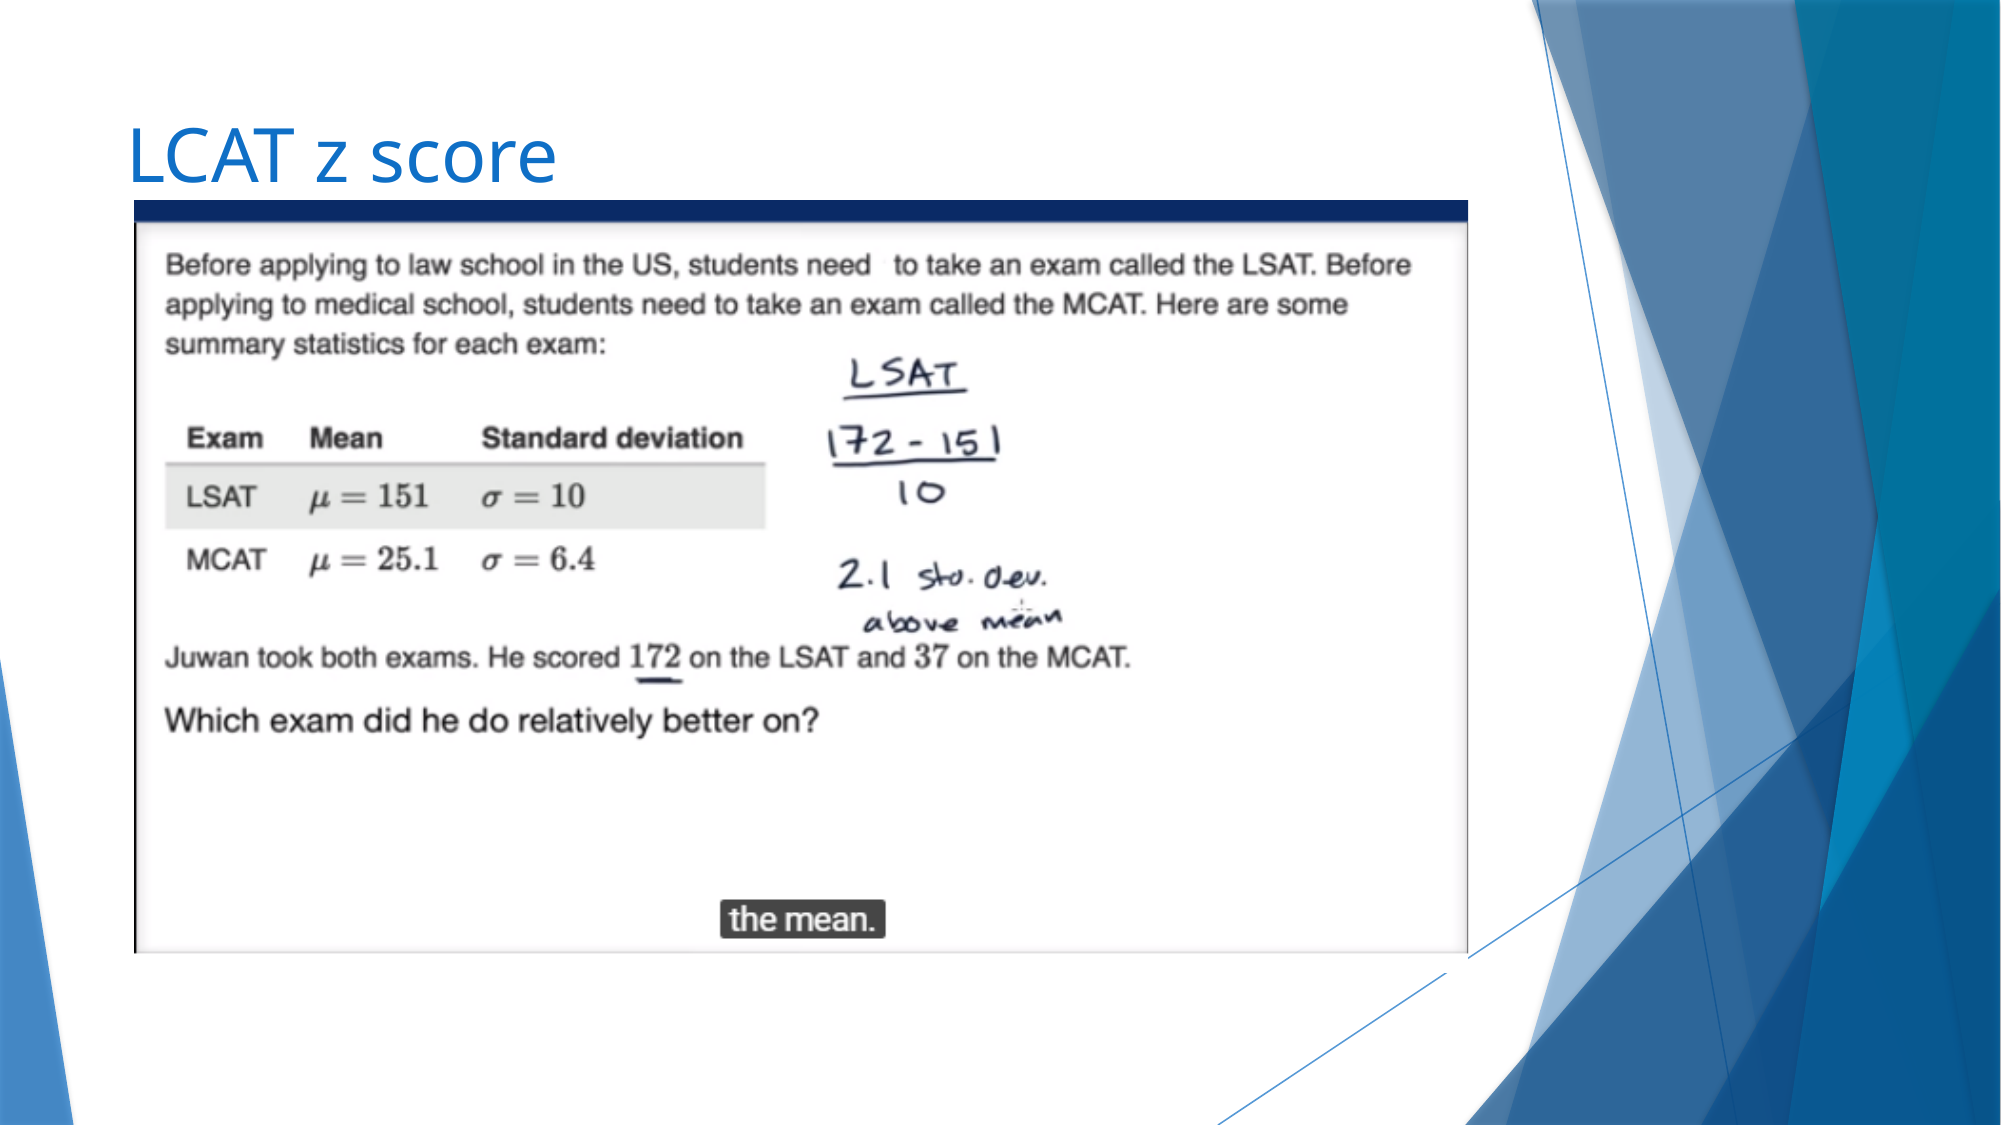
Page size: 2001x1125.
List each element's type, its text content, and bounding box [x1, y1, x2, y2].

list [133, 200, 1469, 974]
title LCAT z score [111, 99, 1522, 317]
